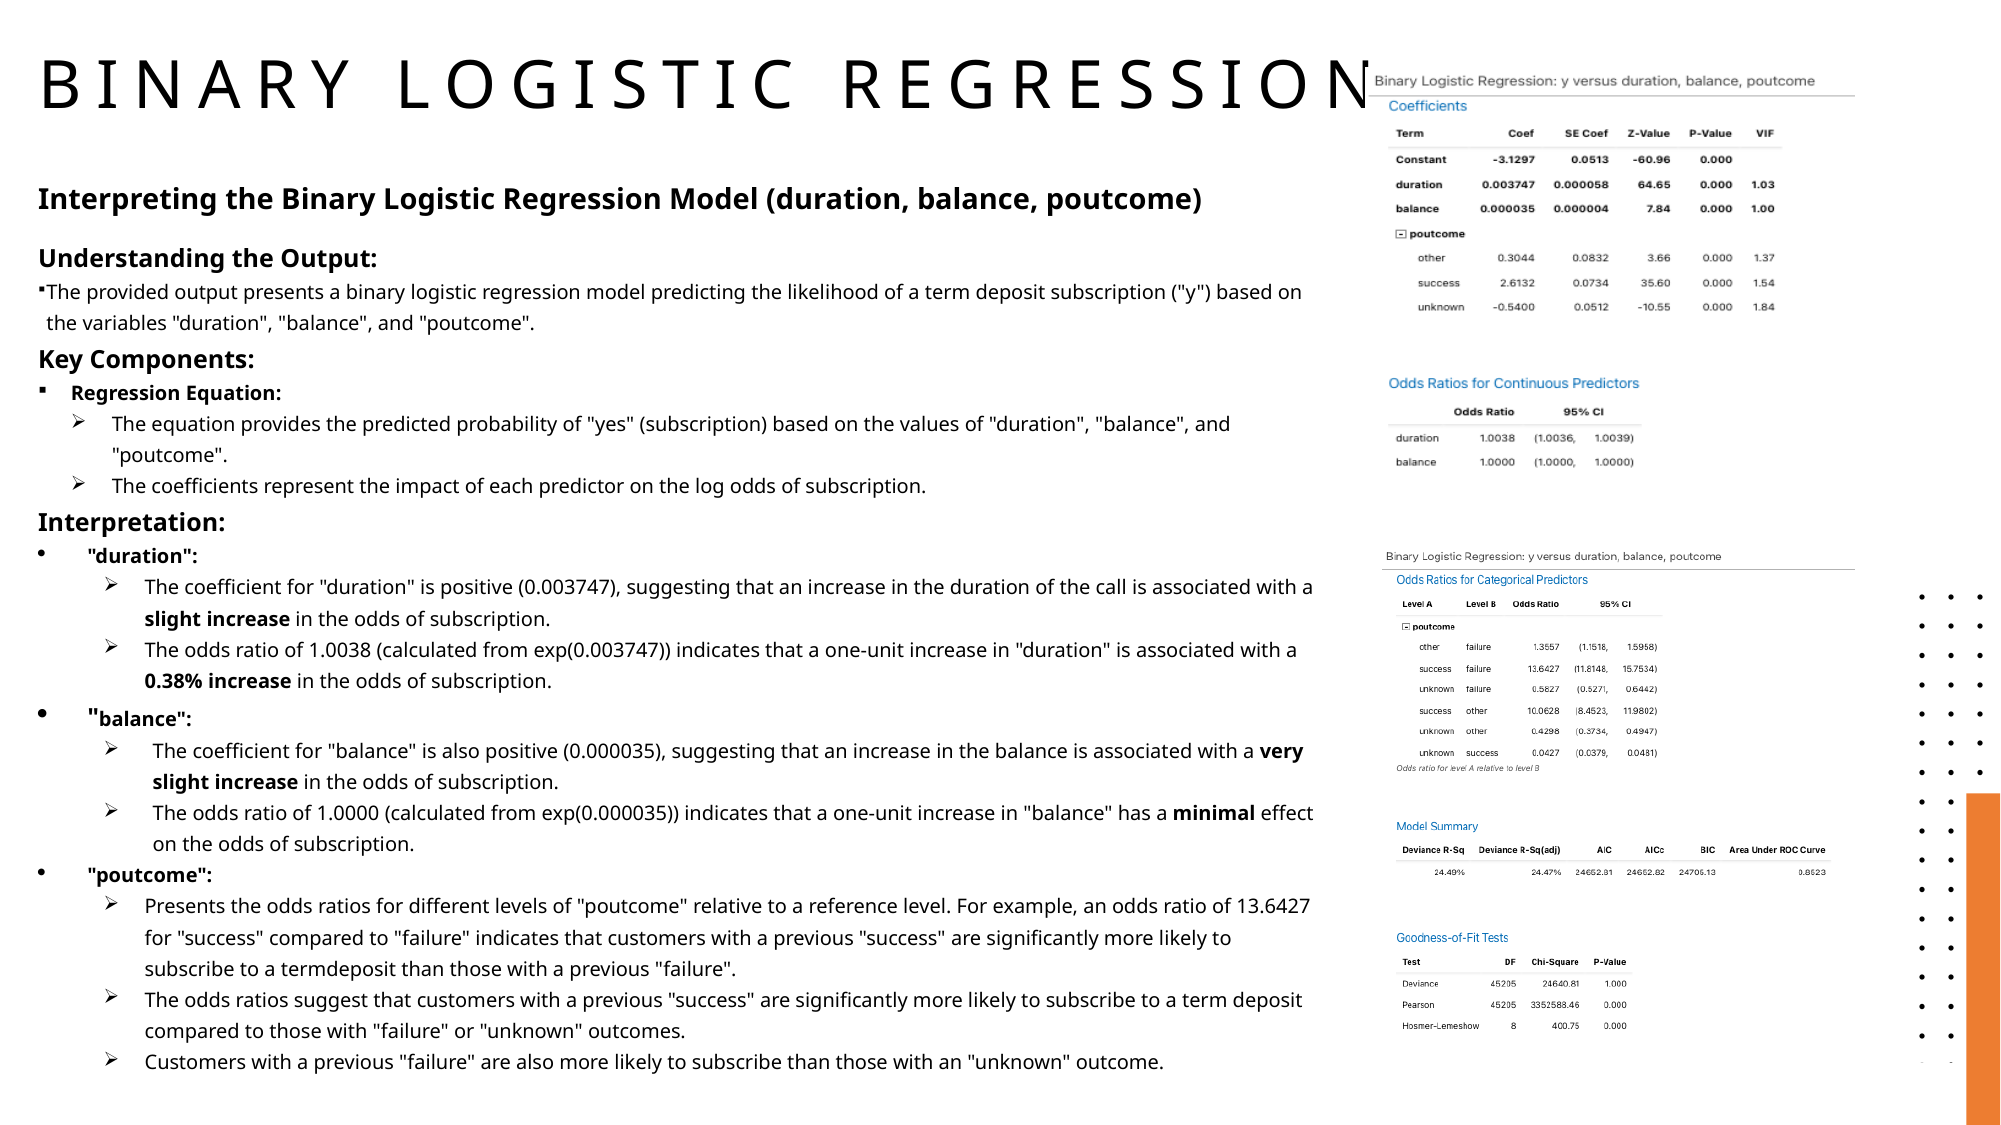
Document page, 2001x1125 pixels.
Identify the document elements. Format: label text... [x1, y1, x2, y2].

picture [1382, 544, 1855, 1058]
title BINARY LOGISTIC REGRESSION [23, 5, 1723, 130]
picture [1365, 67, 1856, 495]
list Interpreting the Binary Logistic Regression Model (duration, balance, poutcome) Understanding the Output: The provided output presents a binary logistic regression model predicting the likelihood of a term deposit subscription ("y") based on the variables "duration", "balance", and "poutcome". Key Components: Regression Equation: The equation provides the predicted probability of "yes" (subscription) based on the values of "duration", "balance", and "poutcome". The coefficients represent the impact of each predictor on the log odds of subscription. Interpretation: "duration": The coefficient for "duration" is positive (0.003747), suggesting that an increase in the duration of the call is associated with a slight increase in the odds of subscription. The odds ratio of 1.0038 (calculated from exp(0.003747)) indicates that a one-unit increase in "duration" is associated with a 0.38% increase in the odds of subscription. "balance": The coefficient for "balance" is also positive (0.000035), suggesting that an increase in the balance is associated with a very slight increase in the odds of subscription. The odds ratio of 1.0000 (calculated from exp(0.000035)) indicates that a one-unit increase in "balance" has a minimal effect on the odds of subscription. "poutcome": Presents the odds ratios for different levels of "poutcome" relative to a reference level. For example, an odds ratio of 13.6427 for "success" compared to "failure" indicates that customers with a previous "success" are significantly more likely to subscribe to a termdeposit than those with a previous "failure". The odds ratios suggest that customers with a previous "success" are significantly more likely to subscribe to a term deposit compared to those with "failure" or "unknown" outcomes. Customers with a previous "failure" are also more likely to subscribe than those with an "unknown" outcome. [23, 162, 1340, 1083]
picture [1907, 582, 1994, 1064]
